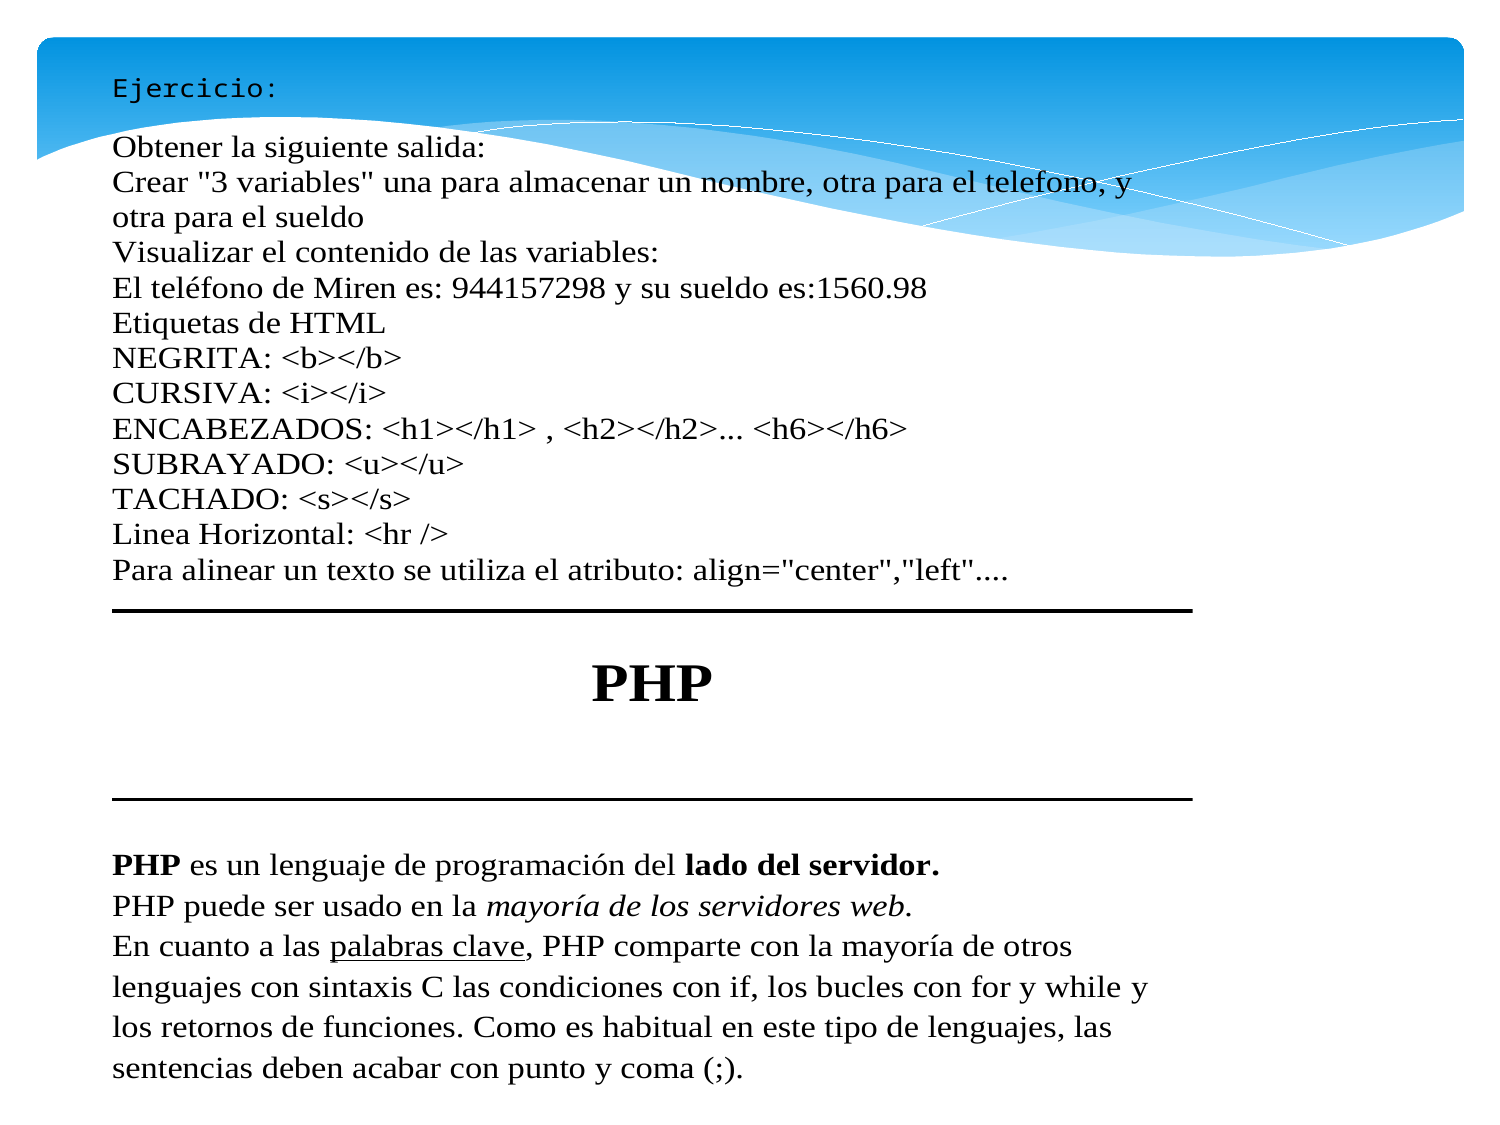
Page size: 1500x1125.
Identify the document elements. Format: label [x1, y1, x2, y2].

picture [111, 77, 1193, 1114]
